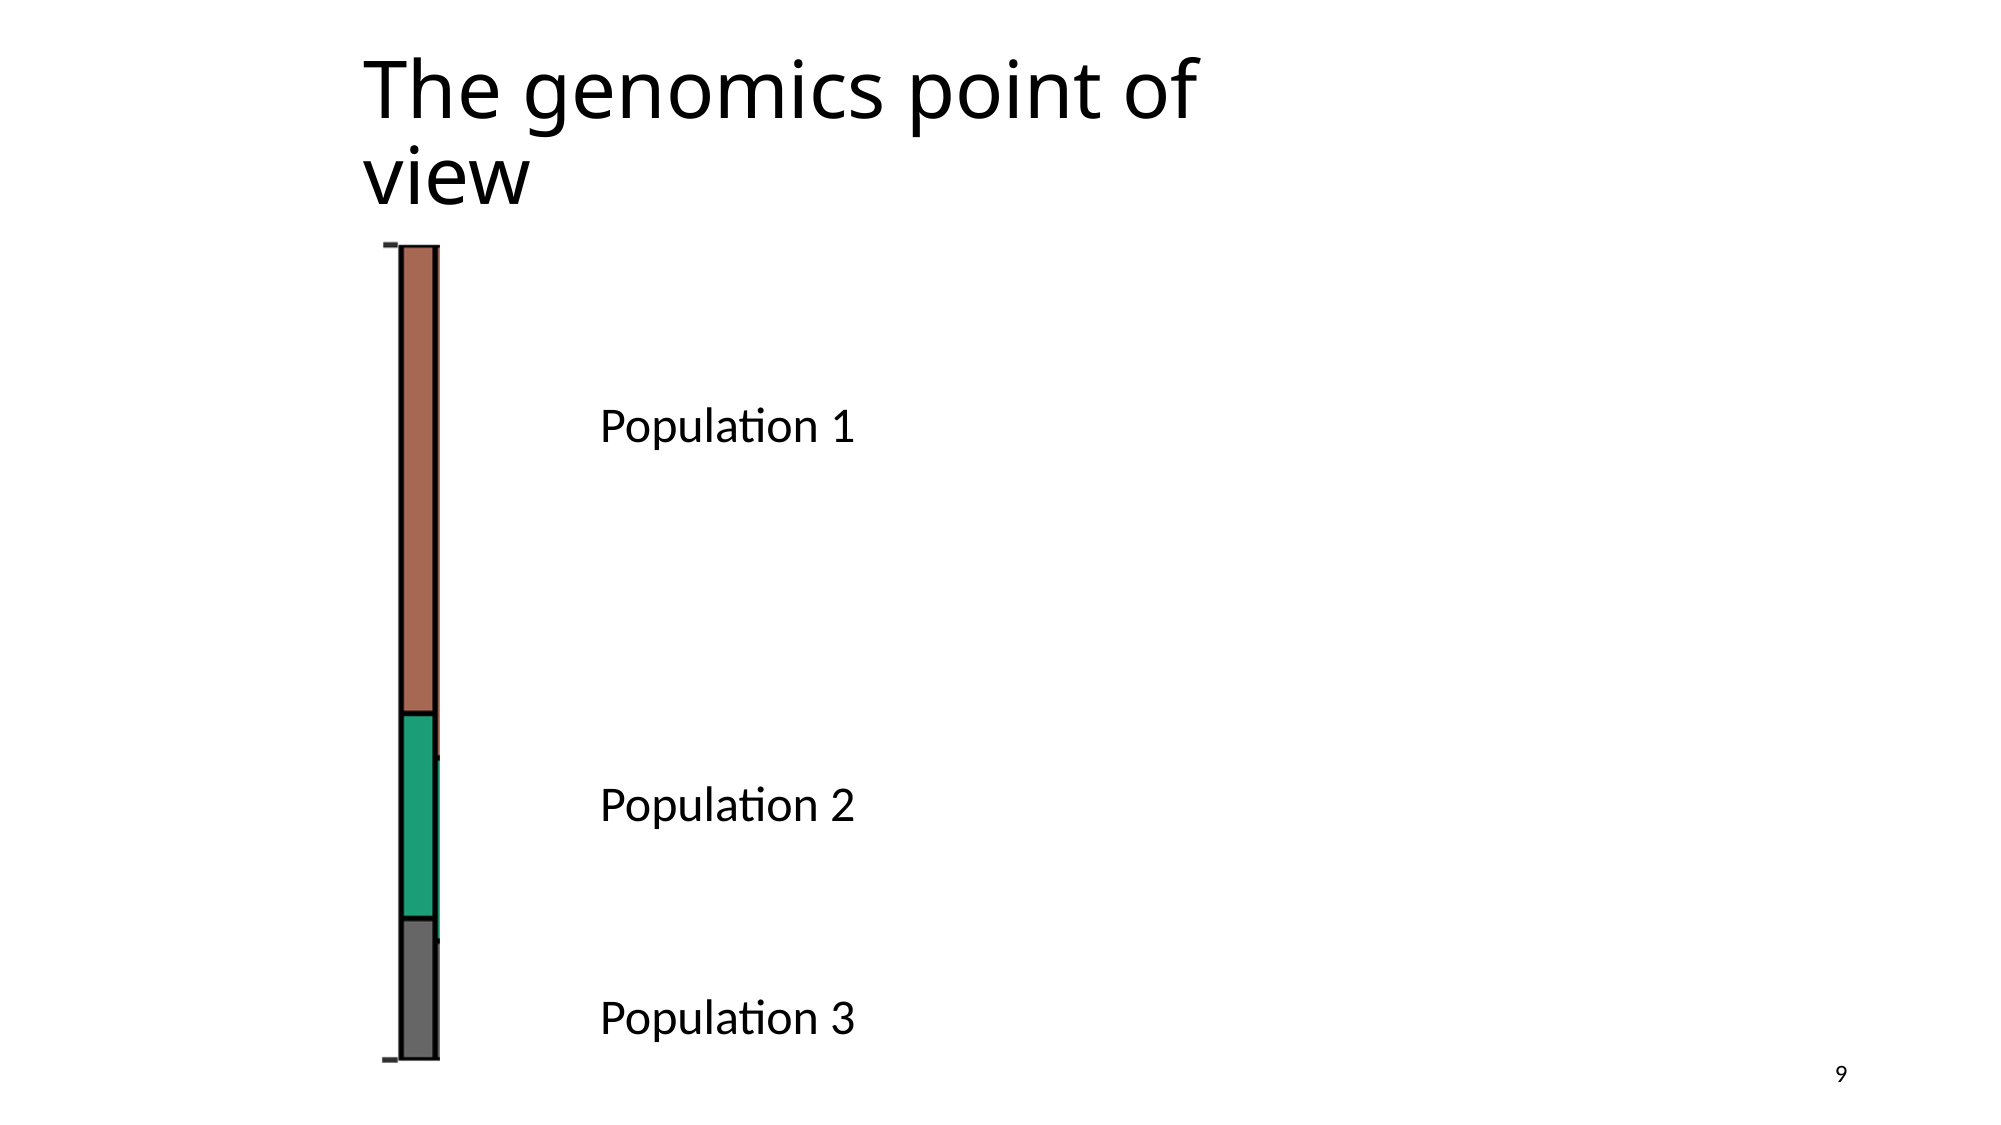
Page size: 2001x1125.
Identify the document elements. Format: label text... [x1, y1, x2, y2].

text_box Population 3 [585, 977, 1012, 1052]
title The genomics point of view [348, 41, 1364, 230]
text_box Population 1 [585, 384, 1012, 460]
slide_number 9 [1412, 1042, 1863, 1103]
picture [372, 159, 491, 1072]
text_box Population 2 [585, 763, 1012, 839]
